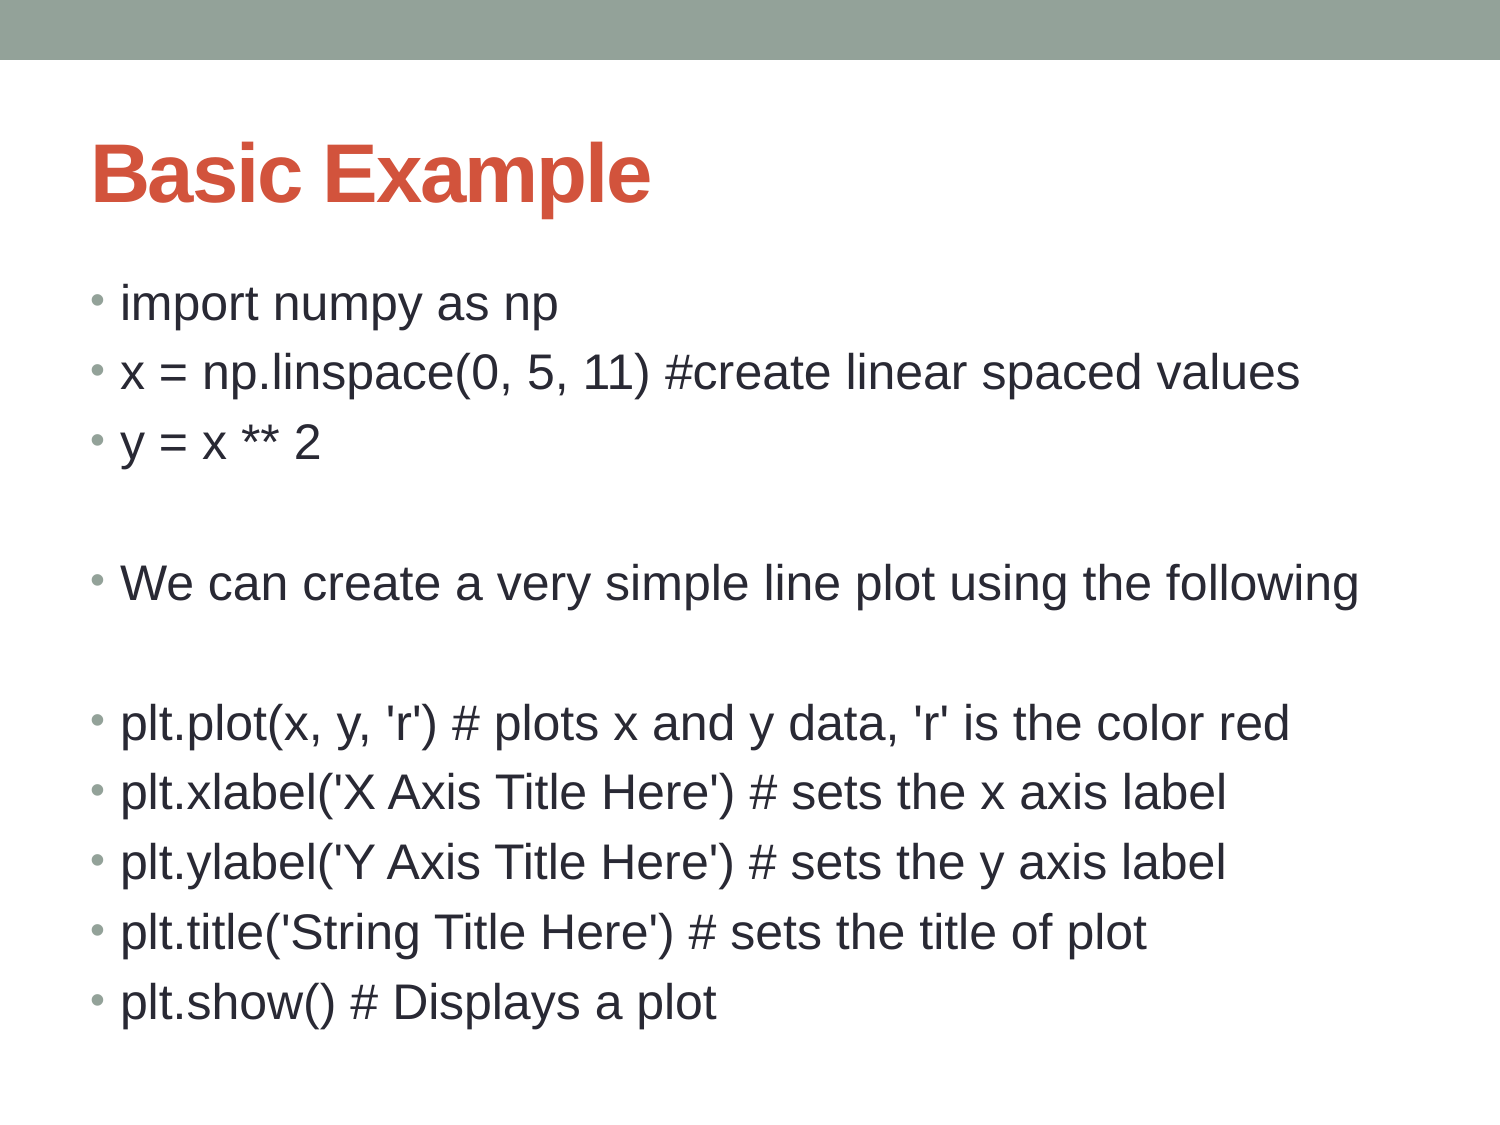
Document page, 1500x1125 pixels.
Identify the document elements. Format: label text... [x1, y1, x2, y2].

list import numpy as np x = np.linspace(0, 5, 11) #create linear spaced values y = x ** 2 We can create a very simple line plot using the following plt.plot(x, y, 'r') # plots x and y data, 'r' is the color red plt.xlabel('X Axis Title Here') # sets the x axis label plt.ylabel('Y Axis Title Here') # sets the y axis label plt.title('String Title Here') # sets the title of plot plt.show() # Displays a plot [75, 262, 1425, 1063]
title Basic Example [75, 87, 1425, 250]
